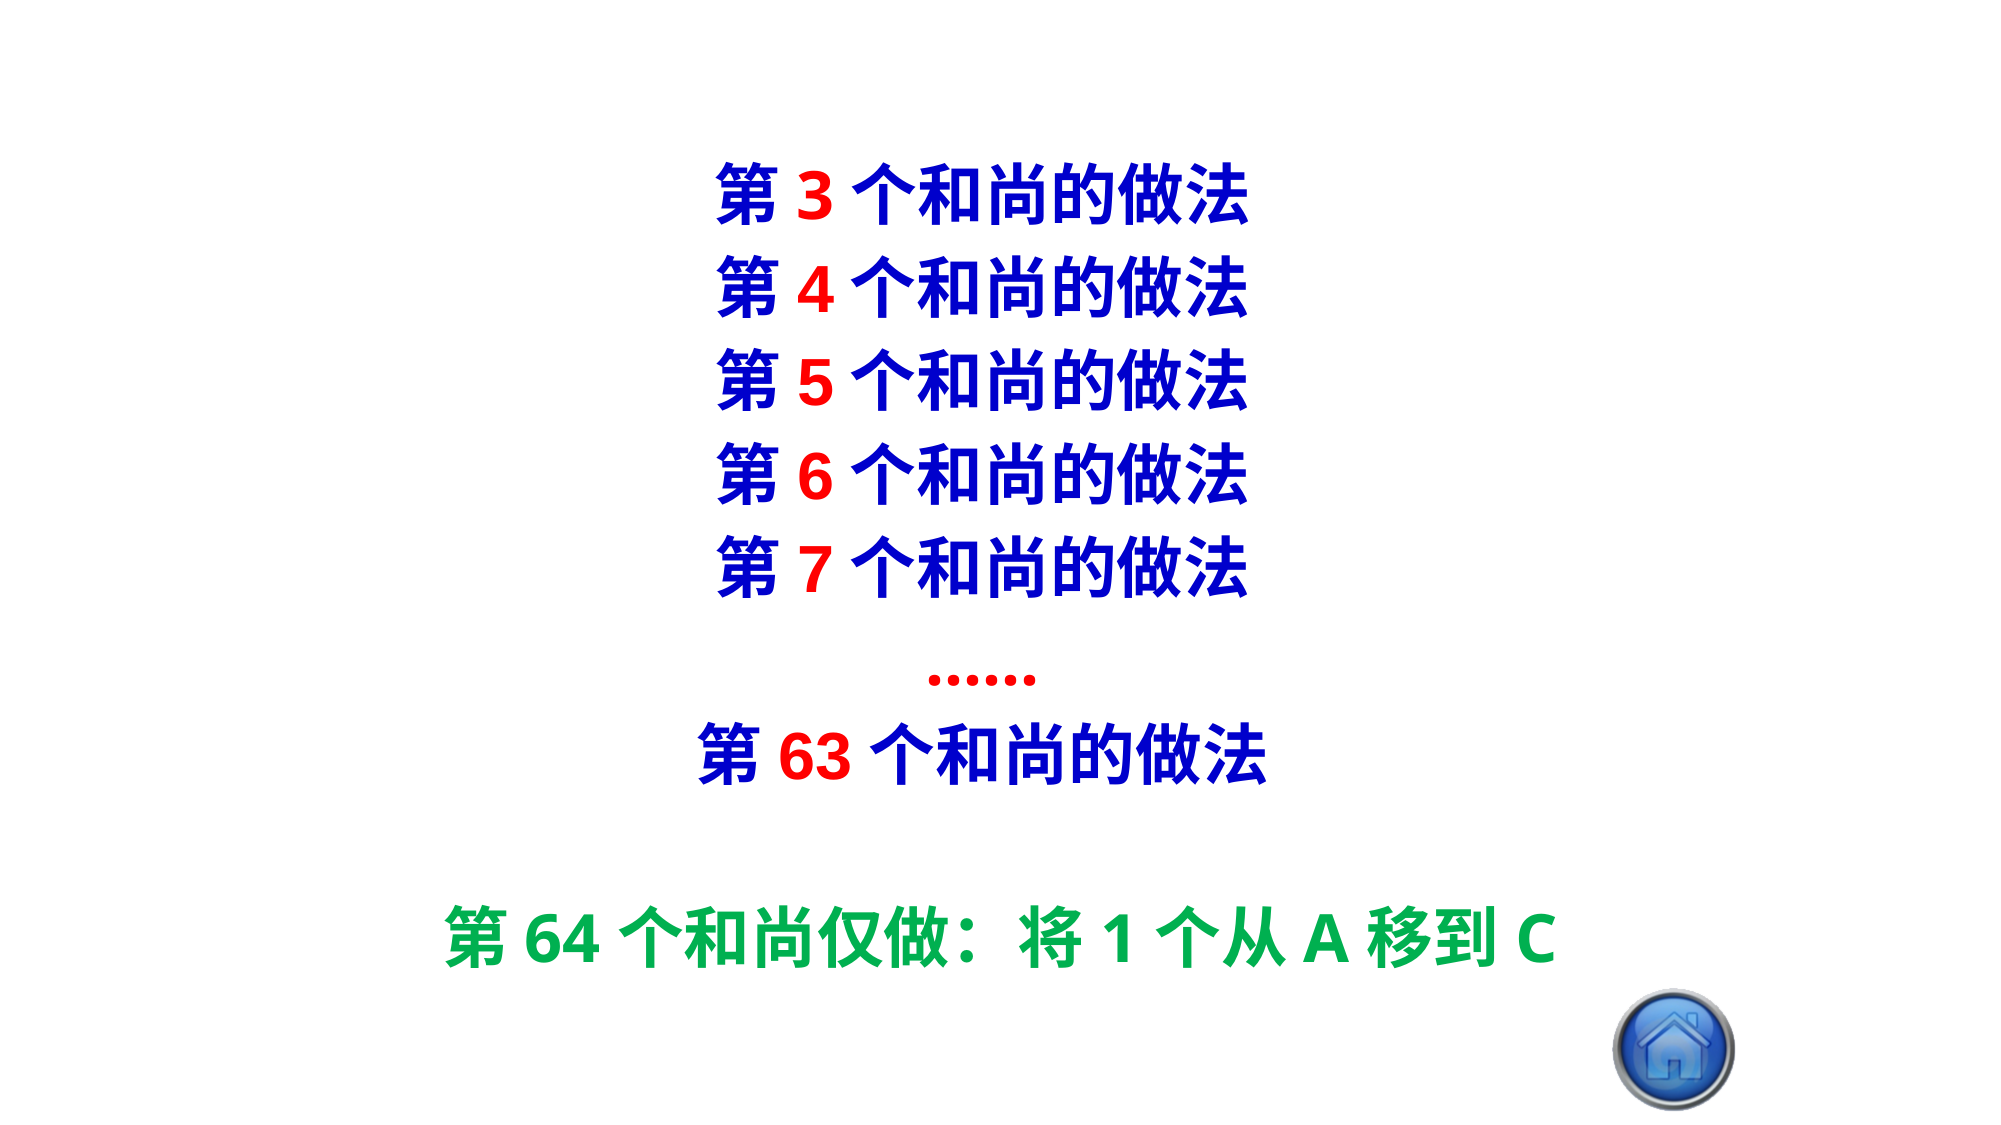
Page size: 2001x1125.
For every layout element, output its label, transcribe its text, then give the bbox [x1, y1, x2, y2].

picture [1597, 973, 1750, 1125]
text_box 第64个和尚仅做：将1个从A移到C [367, 890, 1633, 996]
text_box 第3个和尚的做法 第4个和尚的做法 第5个和尚的做法 第6个和尚的做法 第7个和尚的做法 …… 第63个和尚的做法 [613, 117, 1352, 844]
